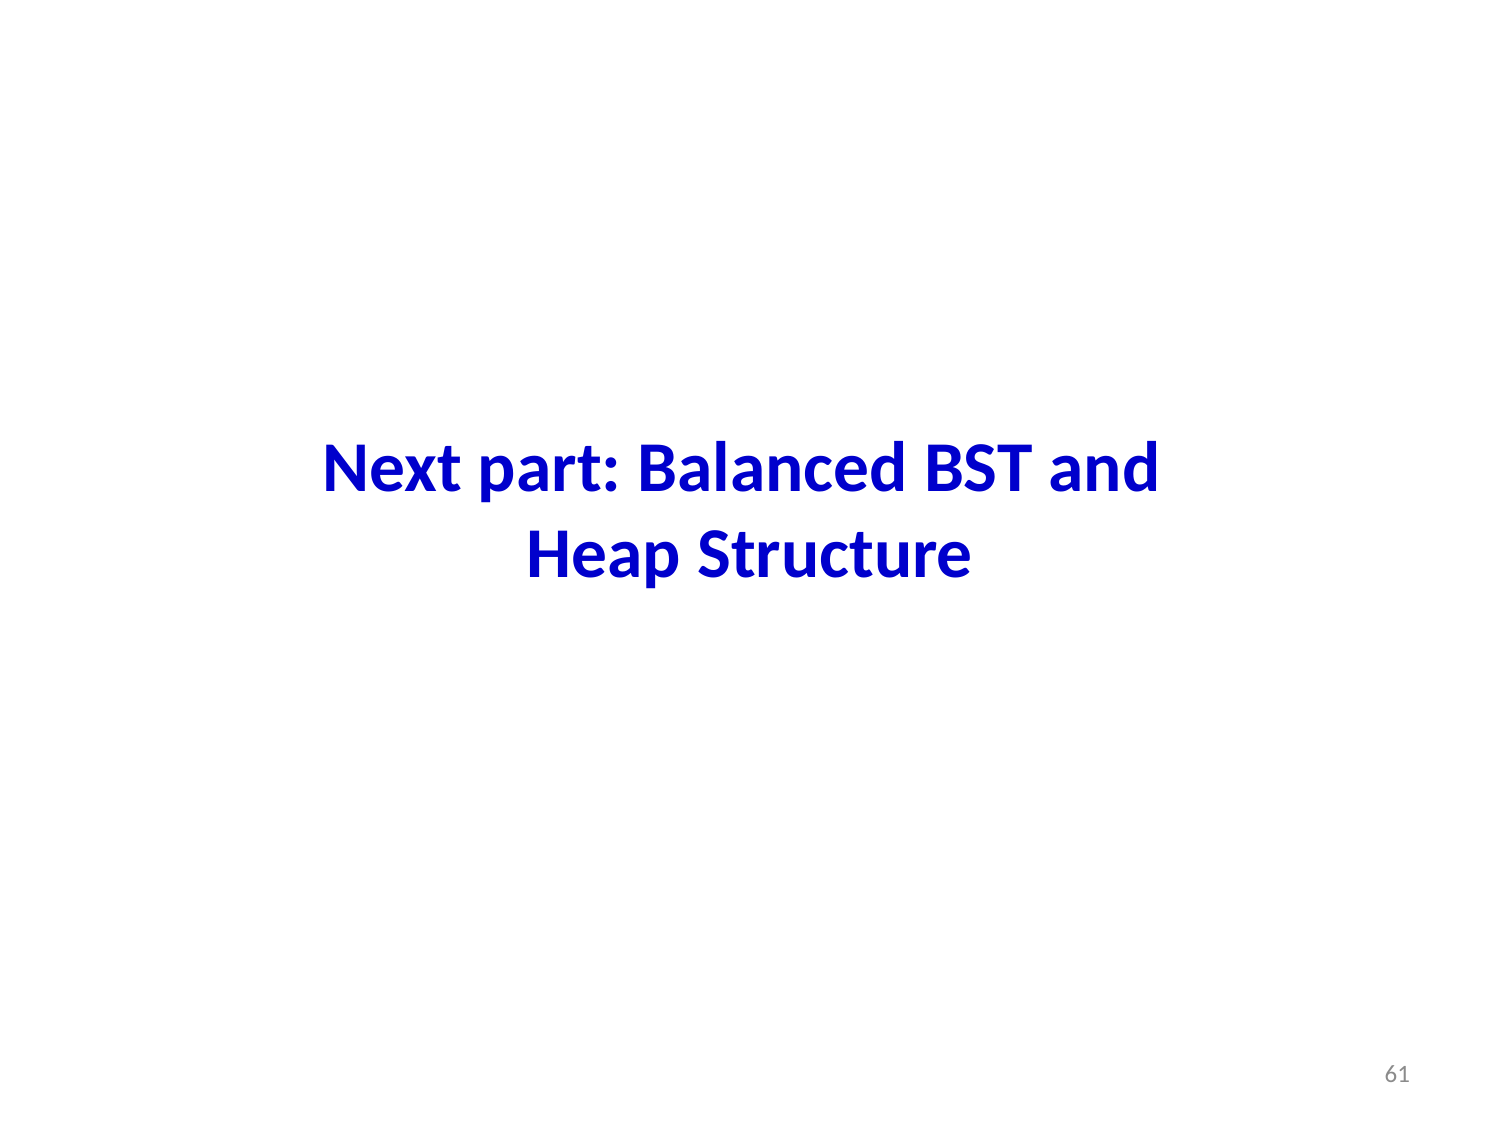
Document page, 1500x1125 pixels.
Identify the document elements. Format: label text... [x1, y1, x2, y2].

title Next part: Balanced BST and Heap Structure [75, 412, 1425, 600]
slide_number 61 [1074, 1042, 1425, 1103]
